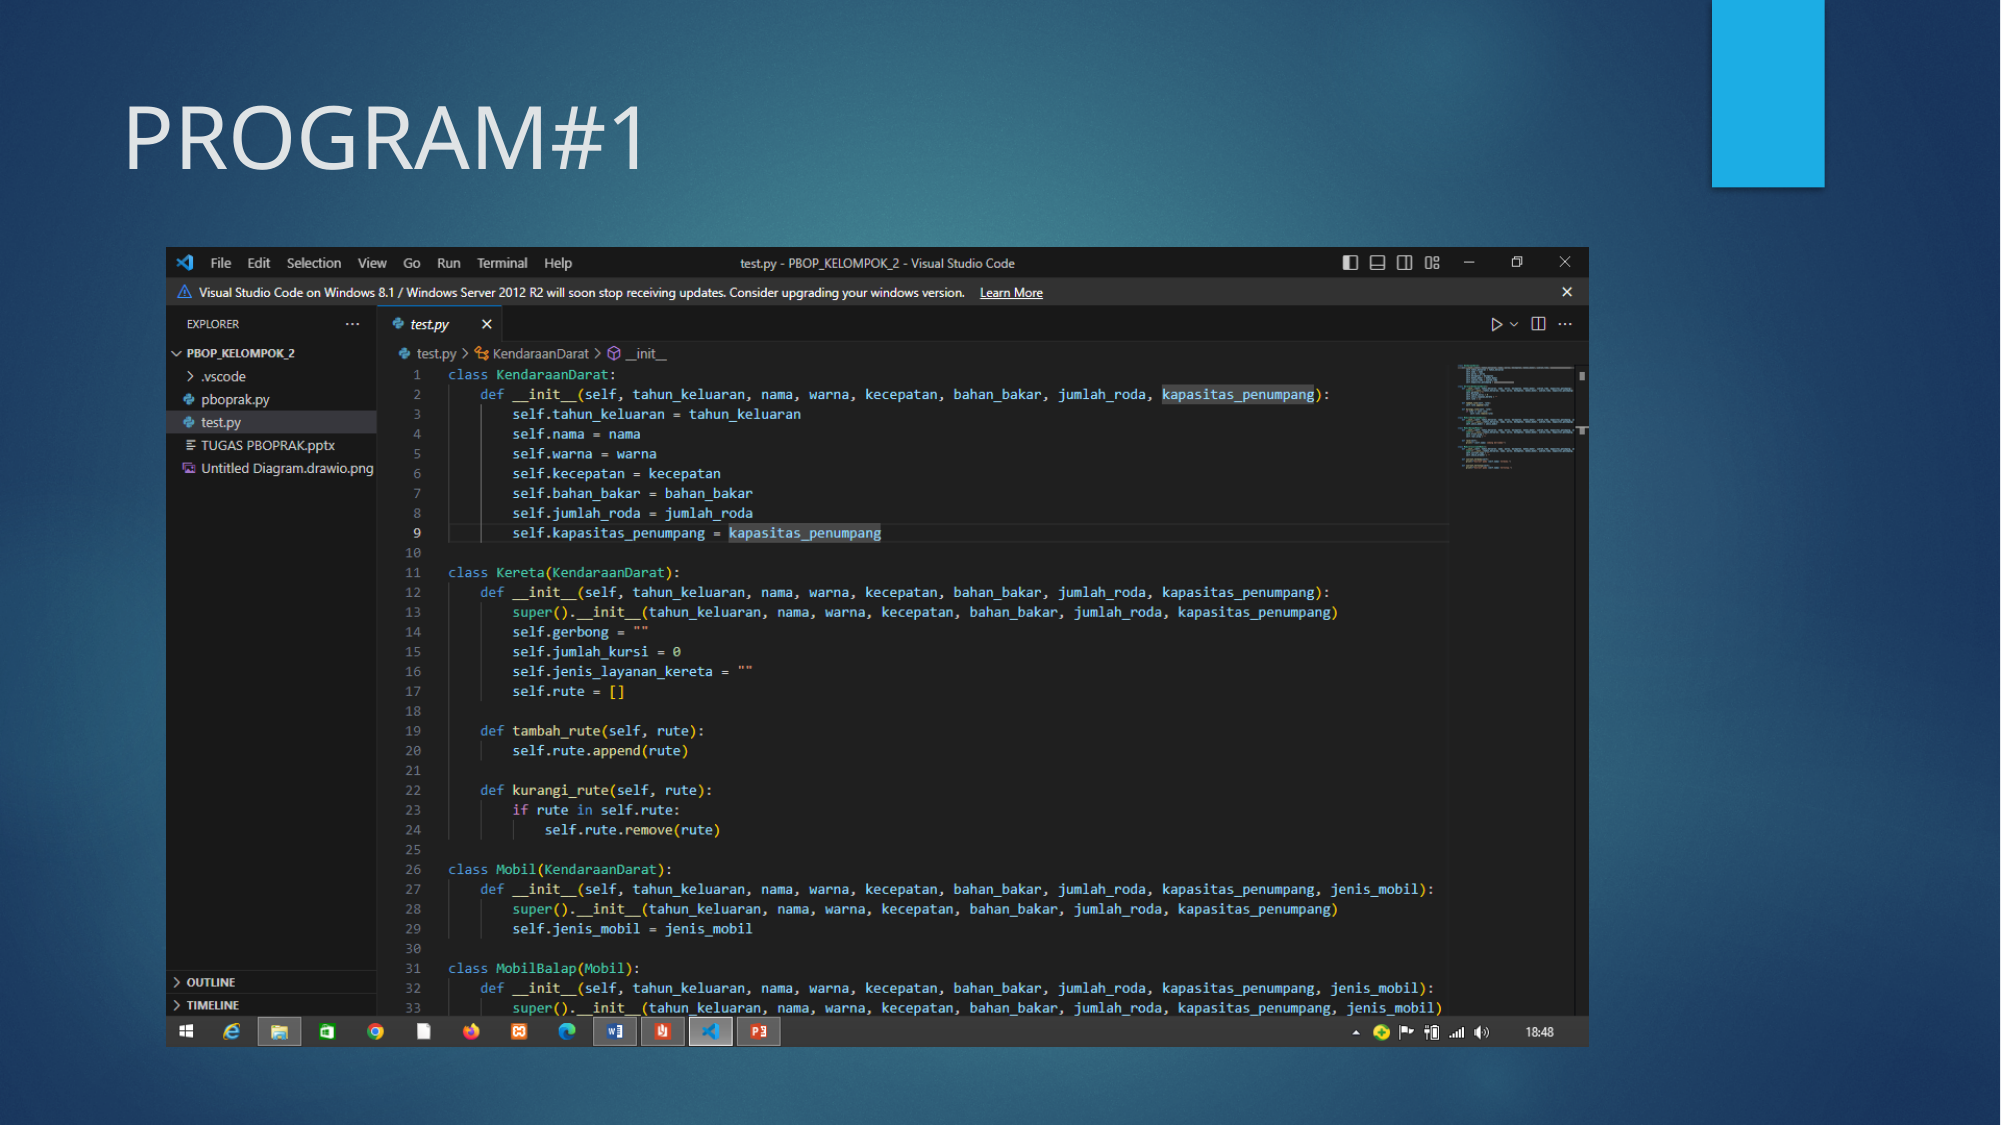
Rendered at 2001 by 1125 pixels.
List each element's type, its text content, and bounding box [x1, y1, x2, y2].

picture [0, 0, 2001, 1125]
title PROGRAM#1 [106, 74, 1649, 304]
